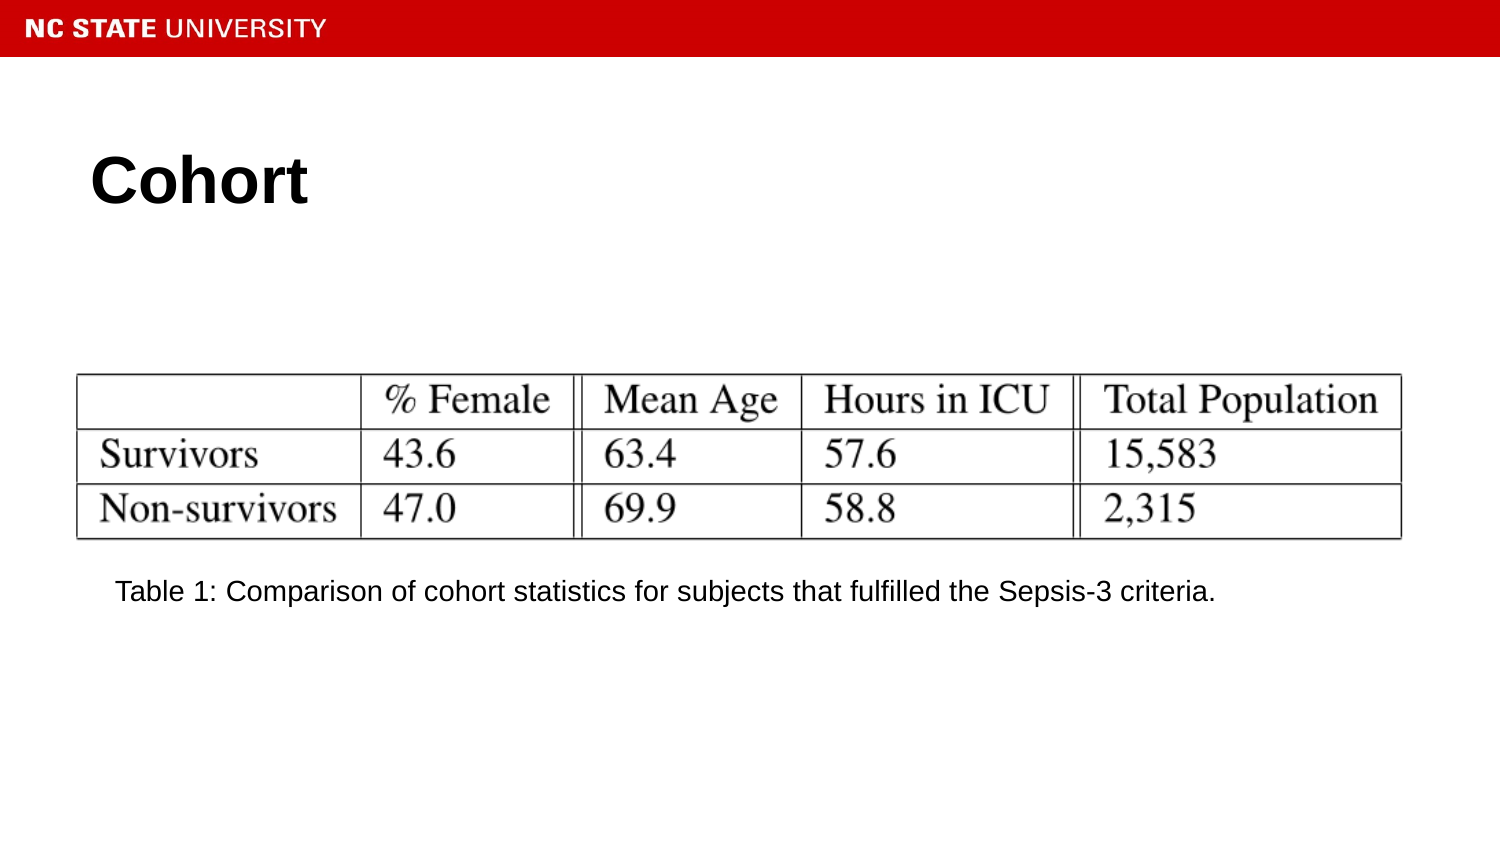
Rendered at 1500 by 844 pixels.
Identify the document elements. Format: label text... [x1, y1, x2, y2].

picture [0, 0, 1500, 57]
title Cohort [75, 110, 1425, 243]
list Table 1: Comparison of cohort statistics for subjects that fulfilled the Sepsis-3 criteria. [75, 371, 1425, 754]
picture [74, 371, 1405, 542]
